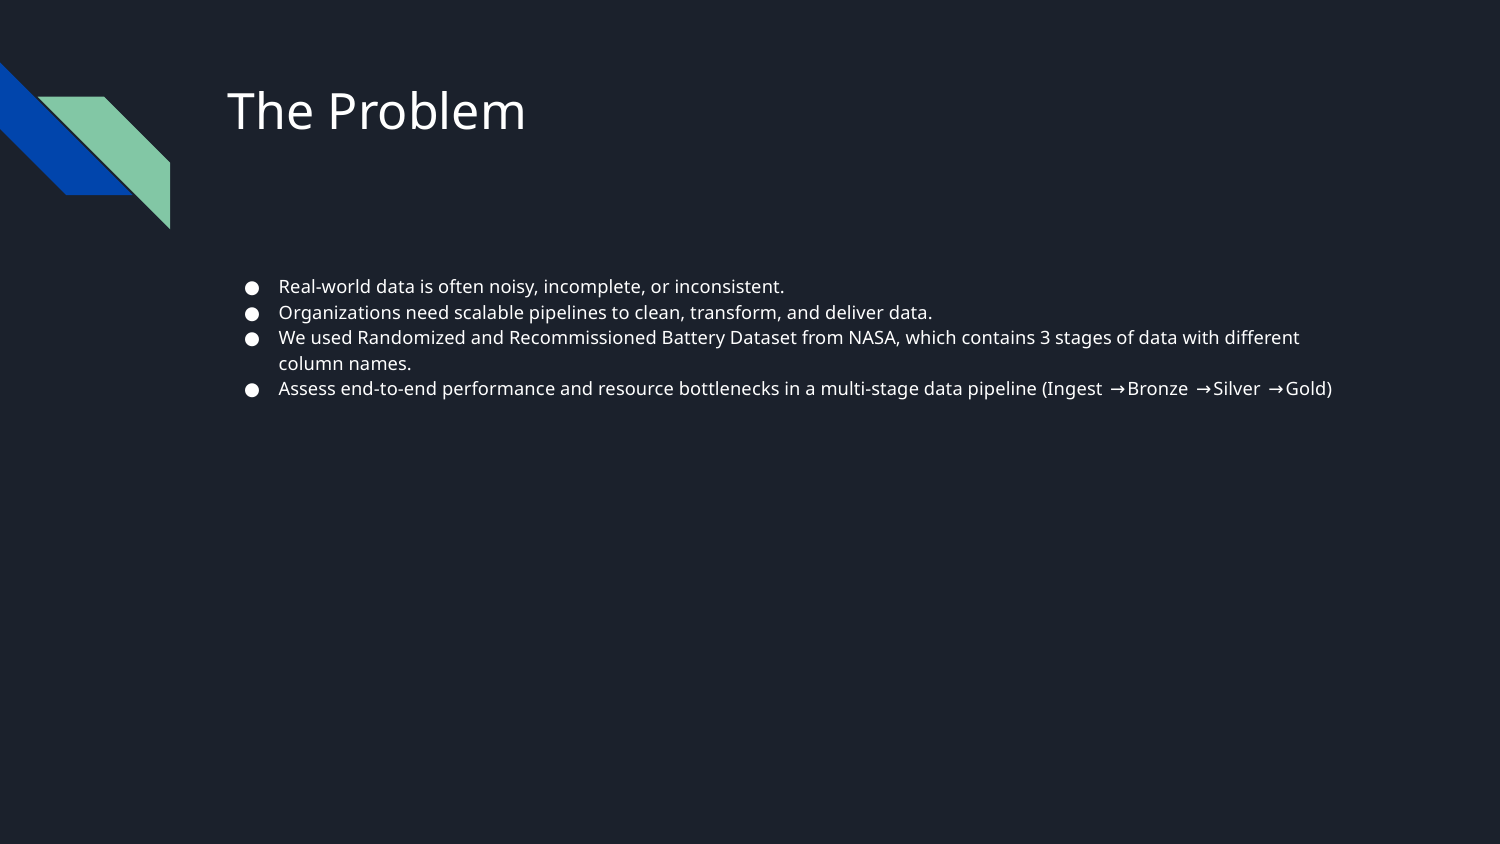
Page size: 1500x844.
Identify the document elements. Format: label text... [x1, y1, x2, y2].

list Real-world data is often noisy, incomplete, or inconsistent. Organizations need scalable pipelines to clean, transform, and deliver data. We used Randomized and Recommissioned Battery Dataset from NASA, which contains 3 stages of data with different column names. Assess end-to-end performance and resource bottlenecks in a multi-stage data pipeline (Ingest → Bronze → Silver → Gold) [212, 257, 1368, 447]
title The Problem [212, 64, 1368, 215]
